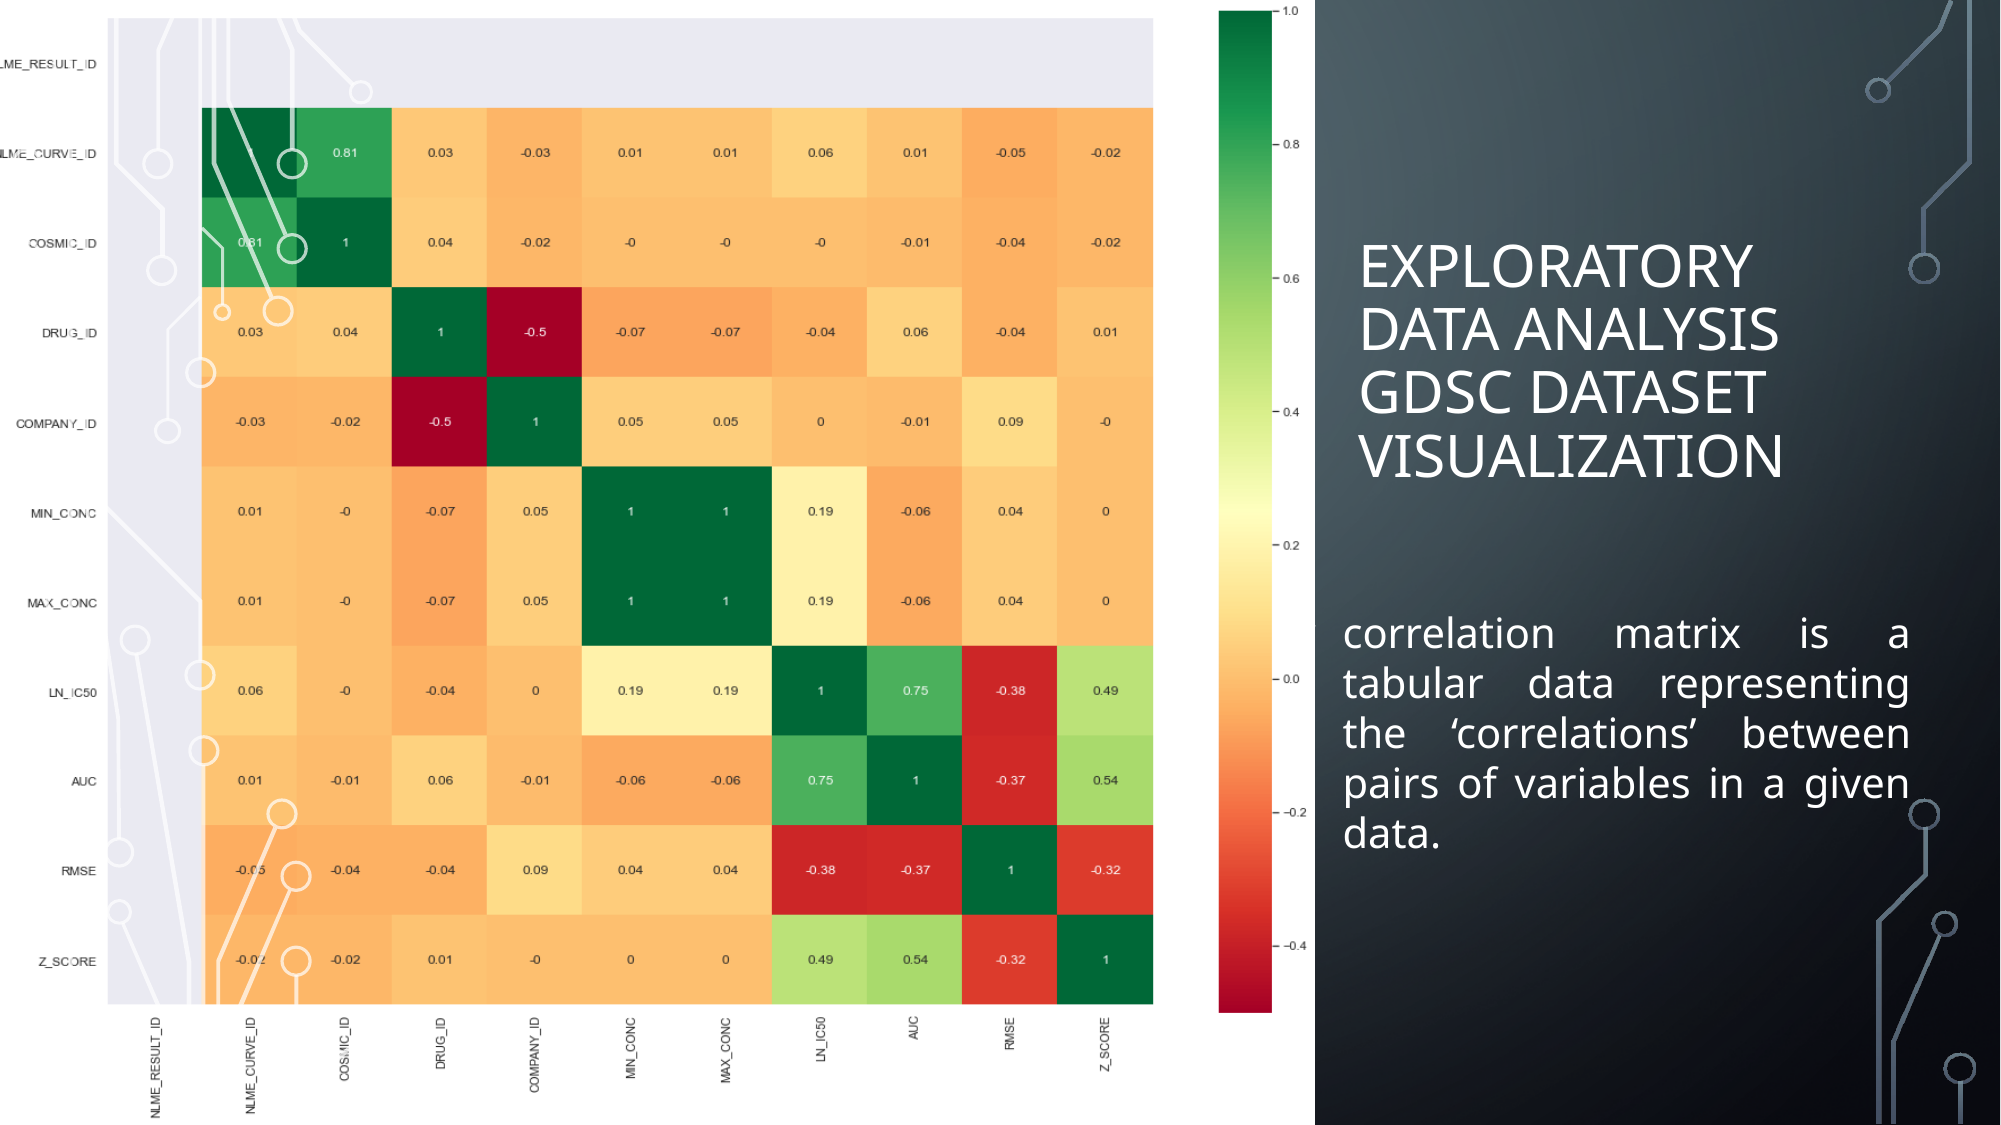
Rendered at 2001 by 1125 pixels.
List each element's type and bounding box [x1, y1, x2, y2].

text_box [1316, 0, 2000, 1125]
picture [379, 0, 1316, 1125]
text_box [0, 0, 379, 1125]
text_box [1863, 0, 1976, 1124]
